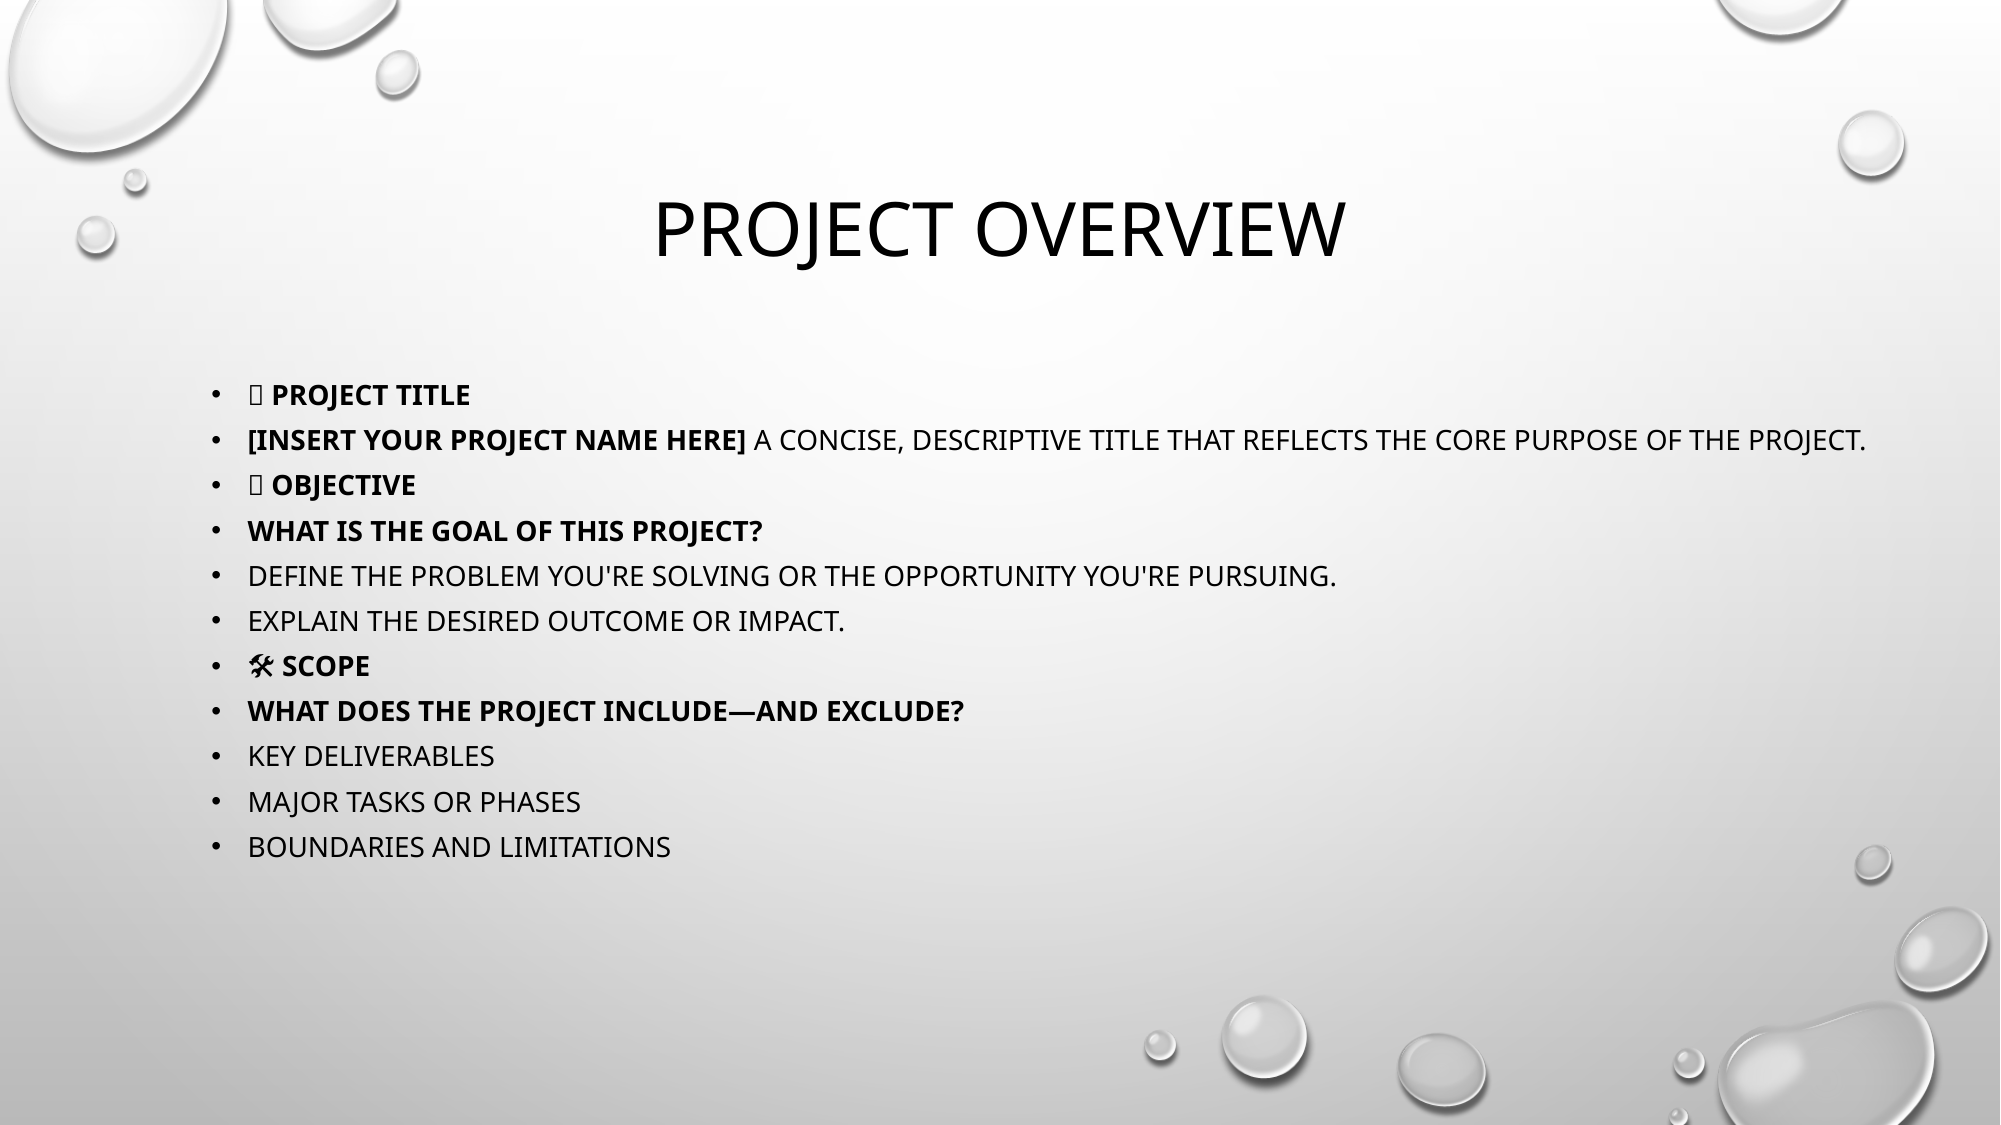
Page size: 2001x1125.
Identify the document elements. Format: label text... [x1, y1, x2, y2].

list 📌 Project Title [Insert your project name here] A concise, descriptive title that reflects the core purpose of the project. 🎯 Objective What is the goal of this project? Define the problem you're solving or the opportunity you're pursuing. Explain the desired outcome or impact. 🛠️ Scope What does the project include—and exclude? Key deliverables Major tasks or phases Boundaries and limitations [196, 363, 1897, 925]
title PROJECT OVERVIEW [149, 101, 1851, 364]
picture [0, 0, 2000, 1125]
